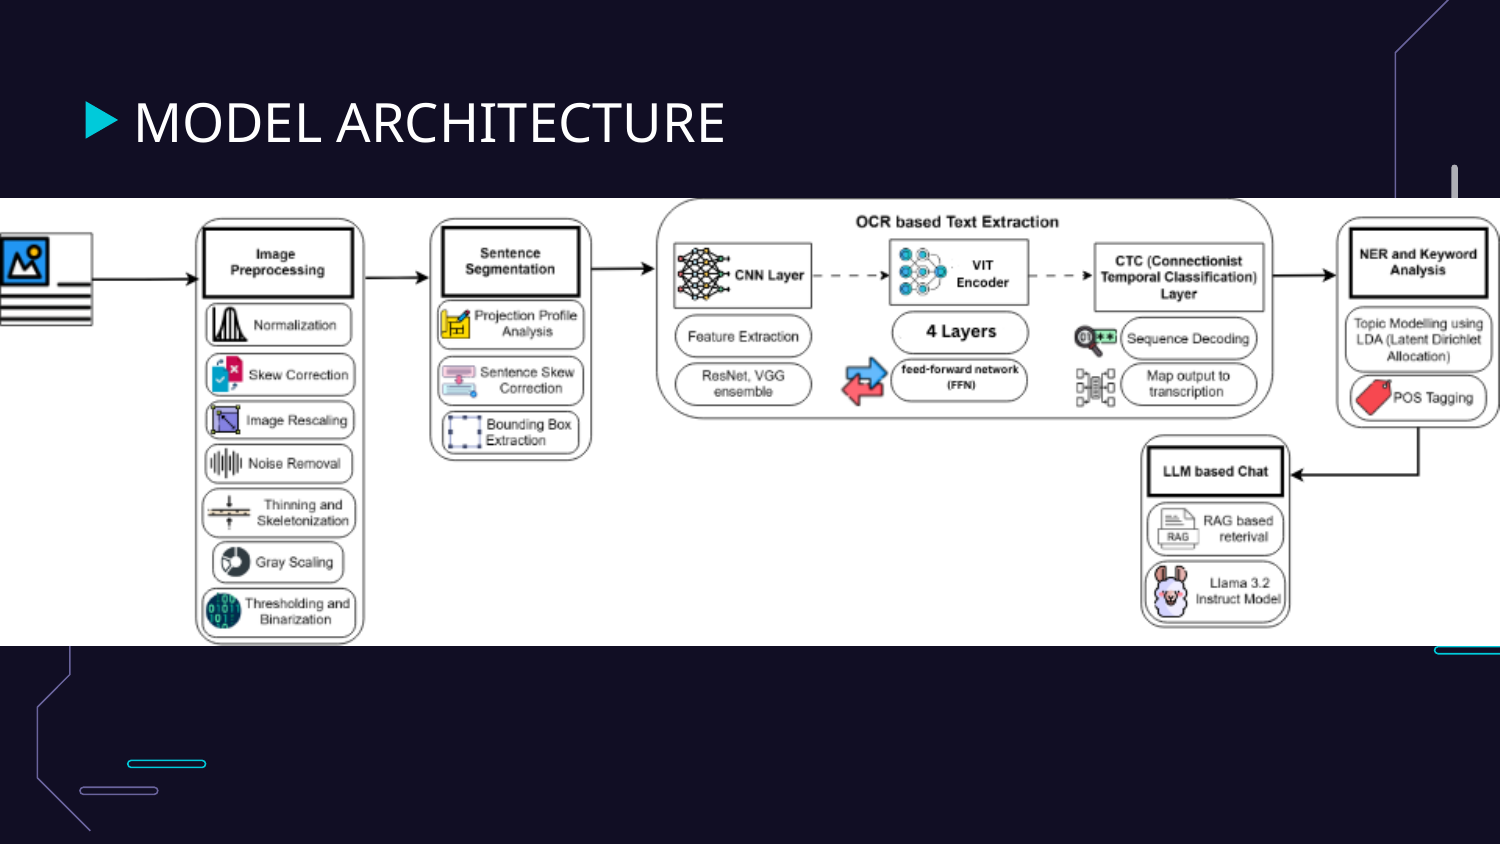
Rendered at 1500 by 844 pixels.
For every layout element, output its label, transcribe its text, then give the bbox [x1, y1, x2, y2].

title MODEL ARCHITECTURE [118, 72, 974, 167]
picture [0, 198, 1500, 646]
